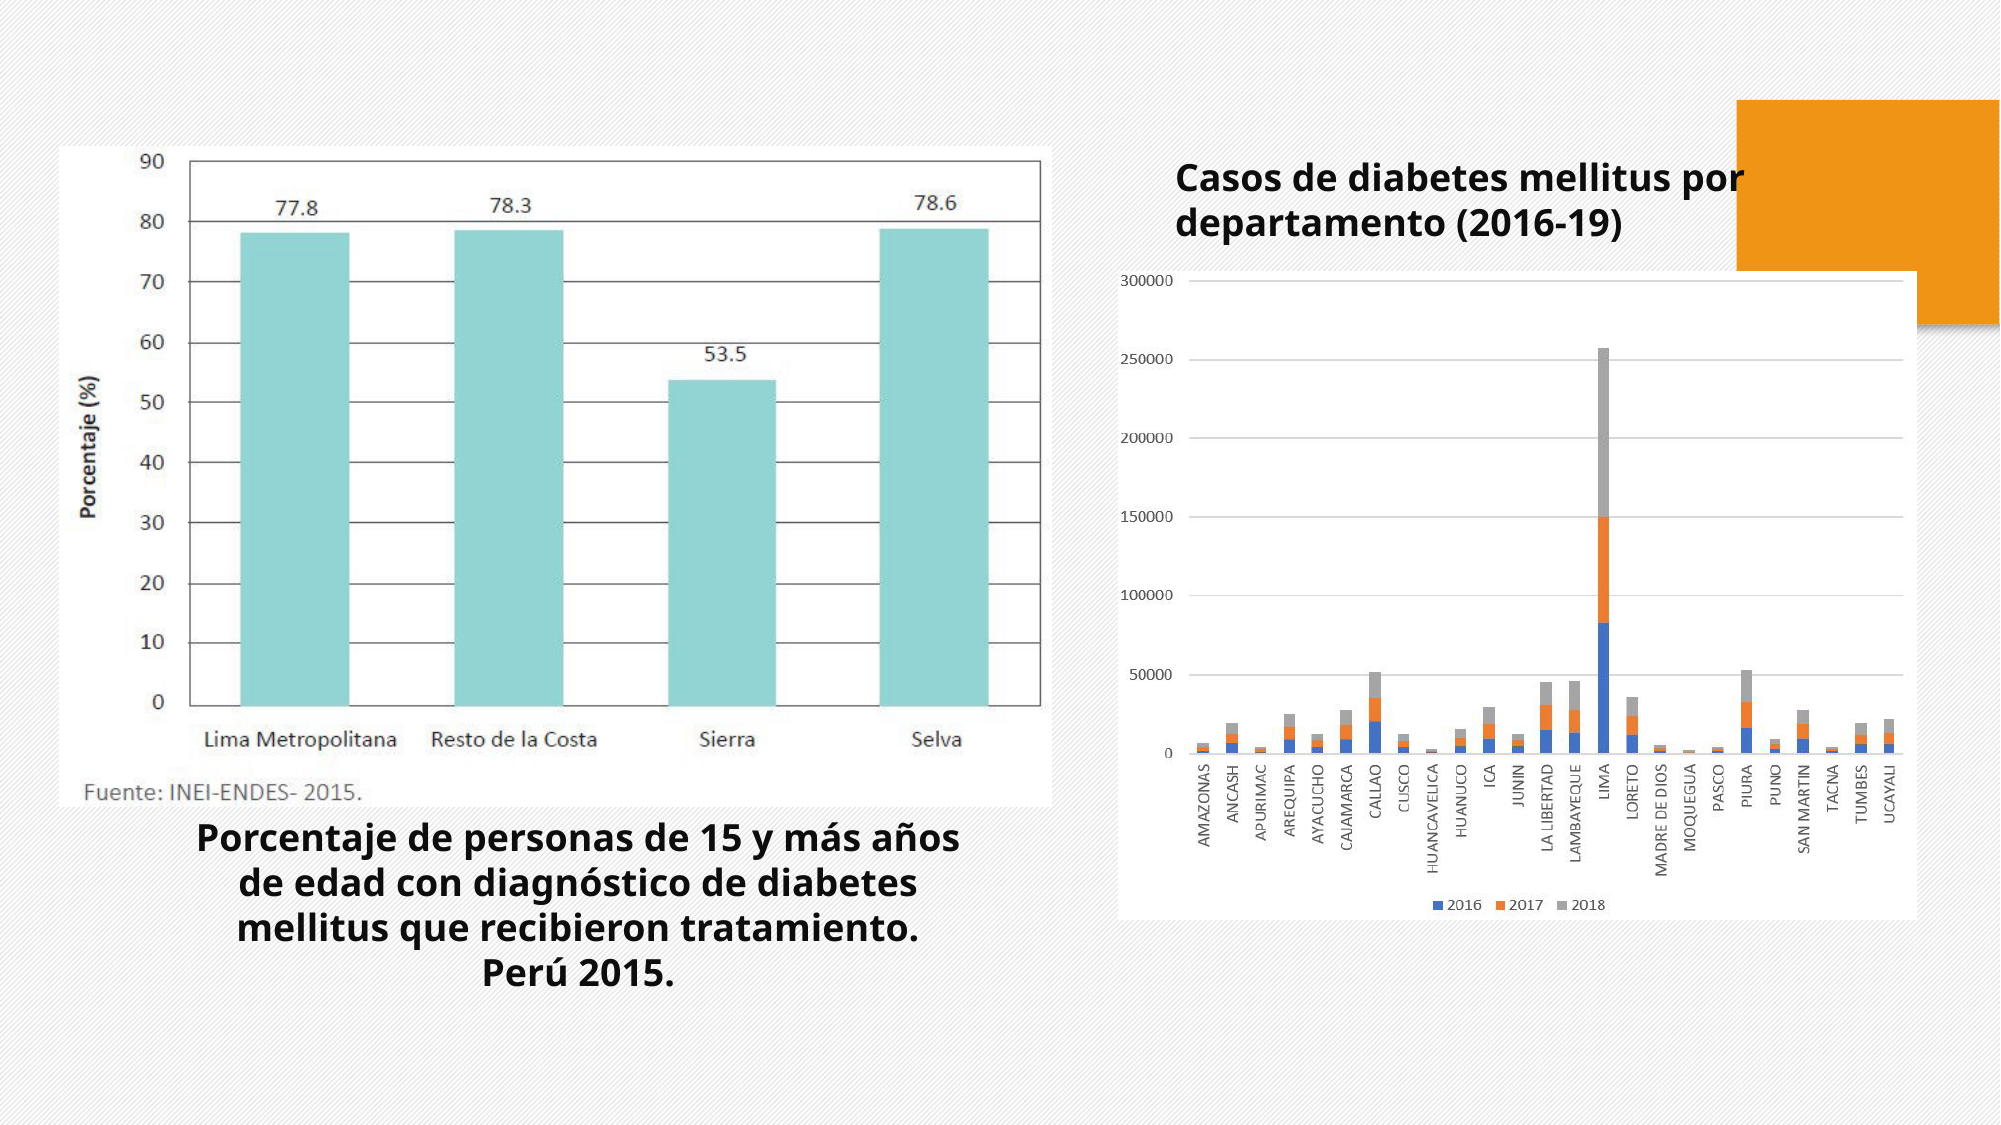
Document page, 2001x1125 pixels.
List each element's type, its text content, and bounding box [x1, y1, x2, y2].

picture [59, 146, 1052, 808]
picture [1118, 271, 2000, 920]
text_box Porcentaje de personas de 15 y más años de edad con diagnóstico de diabetes mellitus que recibieron tratamiento. Perú 2015. [173, 808, 984, 1002]
text_box Casos de diabetes mellitus por departamento (2016-19) [1160, 146, 1971, 252]
